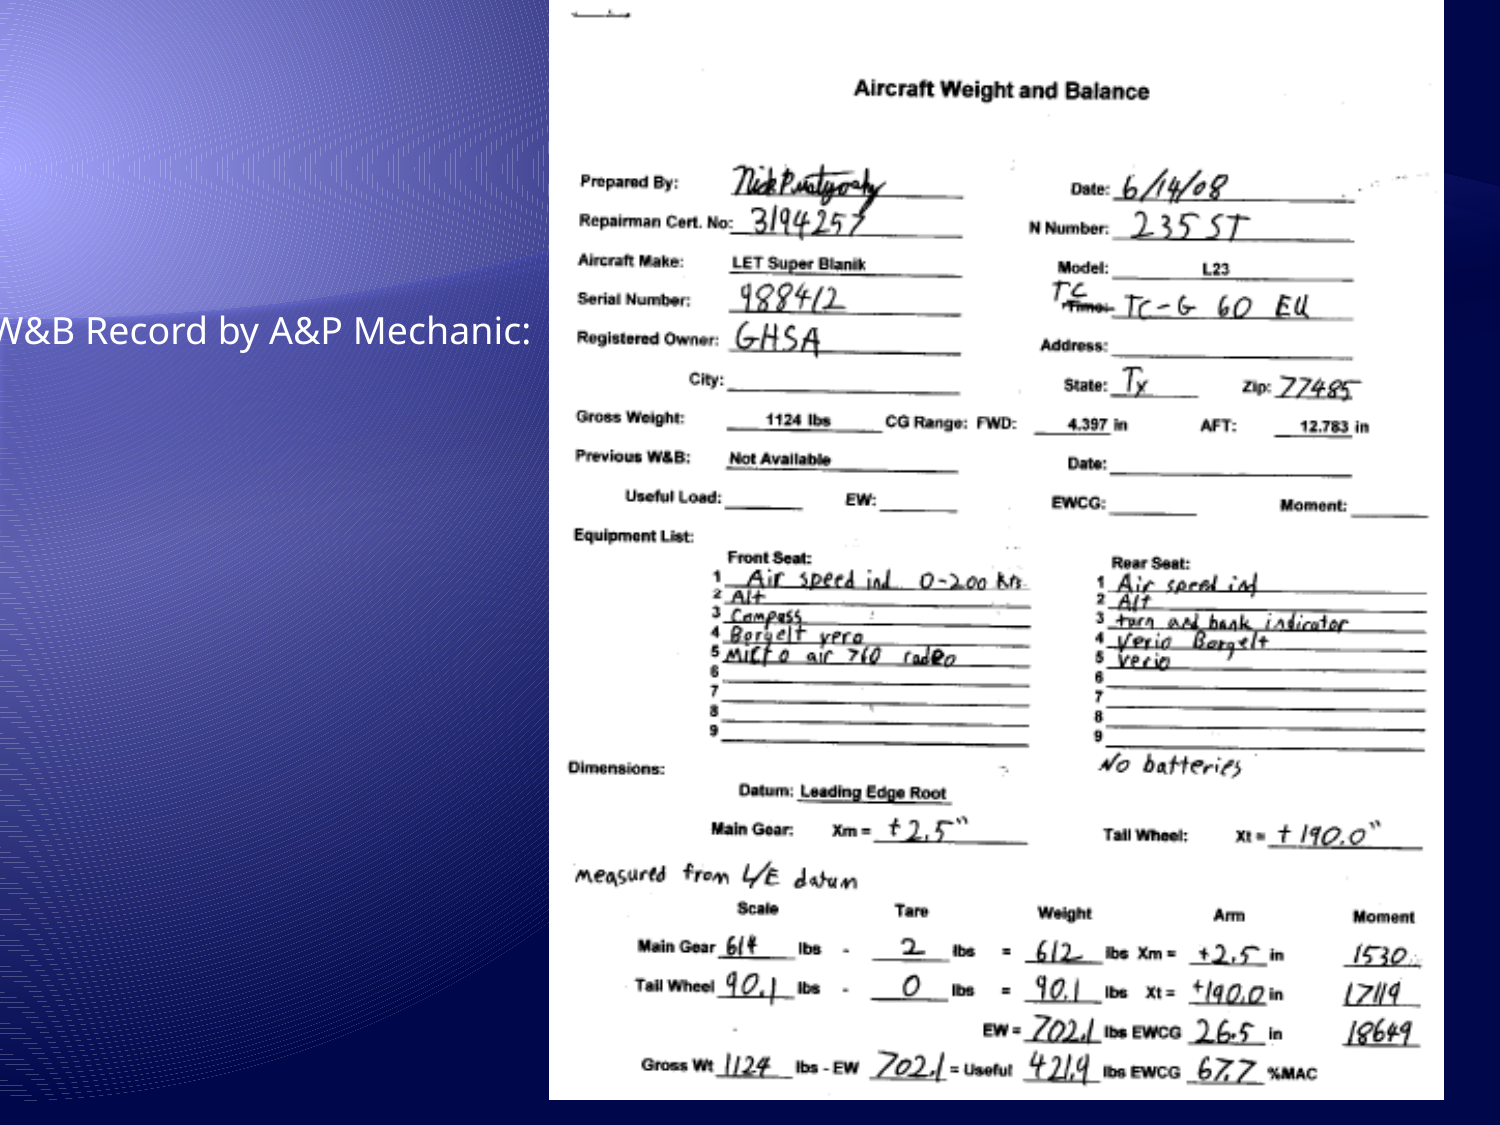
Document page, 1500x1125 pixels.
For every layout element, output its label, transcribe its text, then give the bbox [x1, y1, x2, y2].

picture [549, 0, 1444, 1101]
text_box W&B Record by A&P Mechanic: [0, 299, 542, 360]
